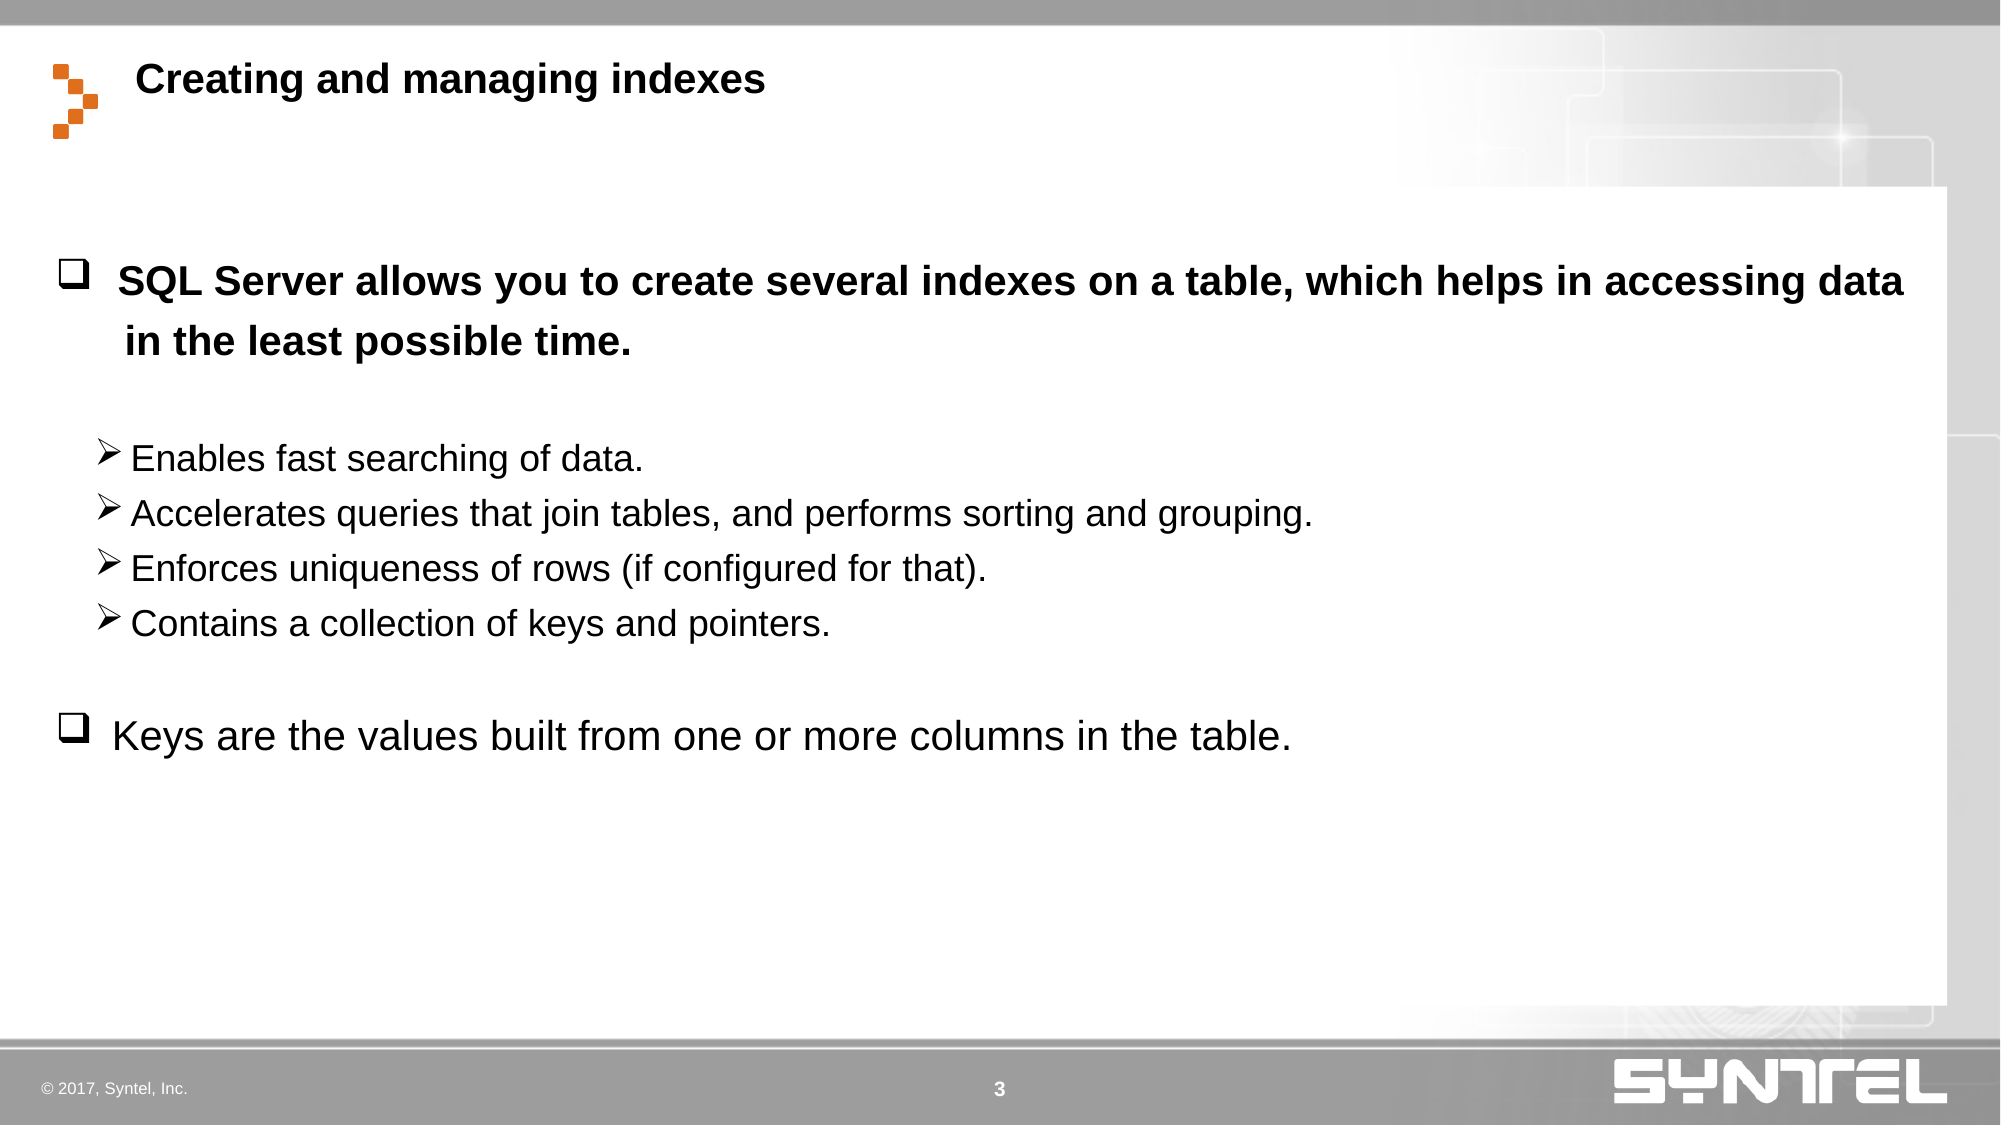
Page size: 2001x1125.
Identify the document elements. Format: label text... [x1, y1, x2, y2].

title Creating and managing indexes [120, 43, 1949, 160]
picture [0, 0, 2001, 1125]
list Indexes SQL Server allows you to create several indexes on a table, which helps in accessing data in the least possible time. Enables fast searching of data. Accelerates queries that join tables, and performs sorting and grouping. Enforces uniqueness of rows (if configured for that). Contains a collection of keys and pointers. Keys are the values built from one or more columns in the table. [40, 186, 1948, 1006]
